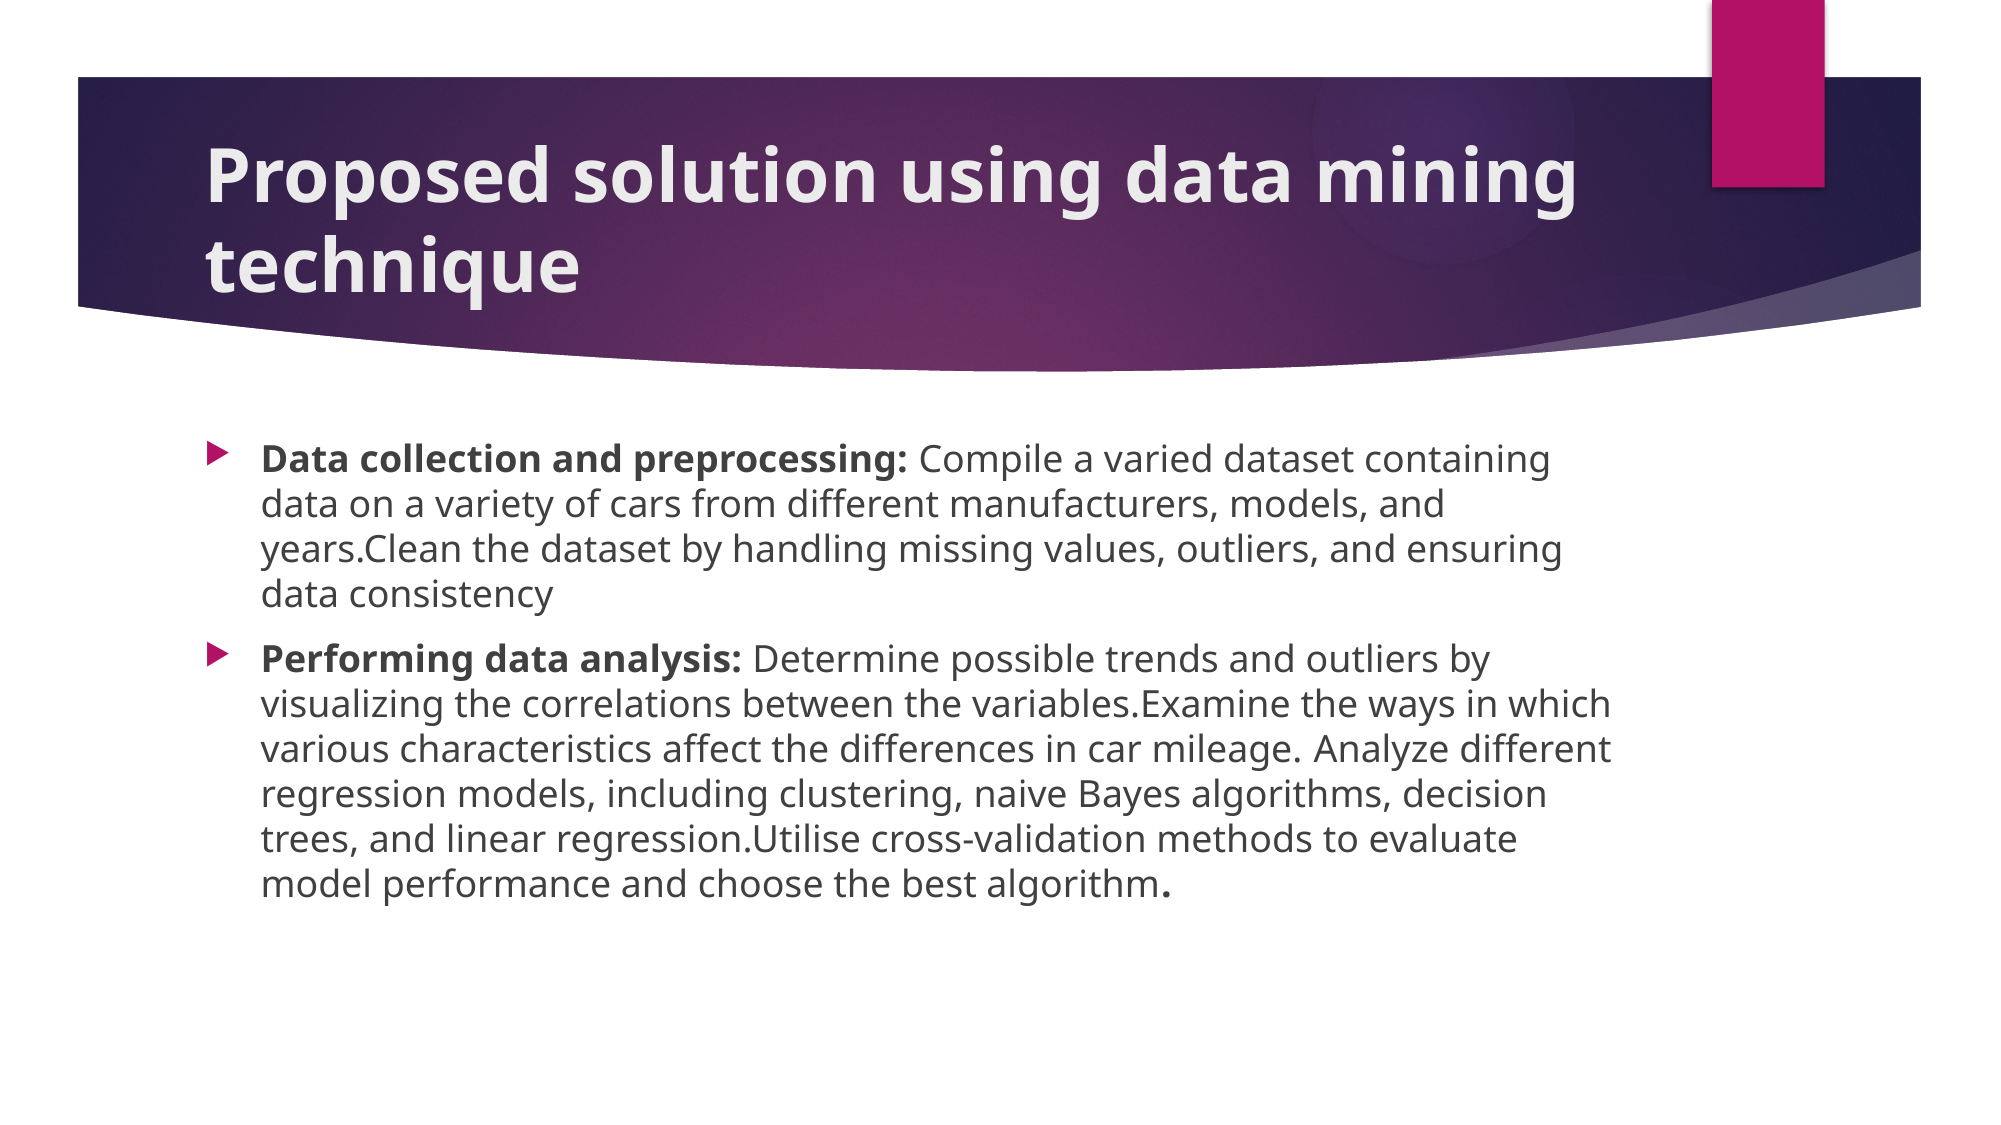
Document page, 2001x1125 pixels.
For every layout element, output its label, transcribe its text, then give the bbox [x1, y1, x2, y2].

list Data collection and preprocessing: Compile a varied dataset containing data on a variety of cars from different manufacturers, models, and years.Clean the dataset by handling missing values, outliers, and ensuring data consistency Performing data analysis: Determine possible trends and outliers by visualizing the correlations between the variables.Examine the ways in which various characteristics affect the differences in car mileage. Analyze different regression models, including clustering, naive Bayes algorithms, decision trees, and linear regression.Utilise cross-validation methods to evaluate model performance and choose the best algorithm. [189, 427, 1638, 988]
title Proposed solution using data mining technique [189, 159, 1627, 276]
